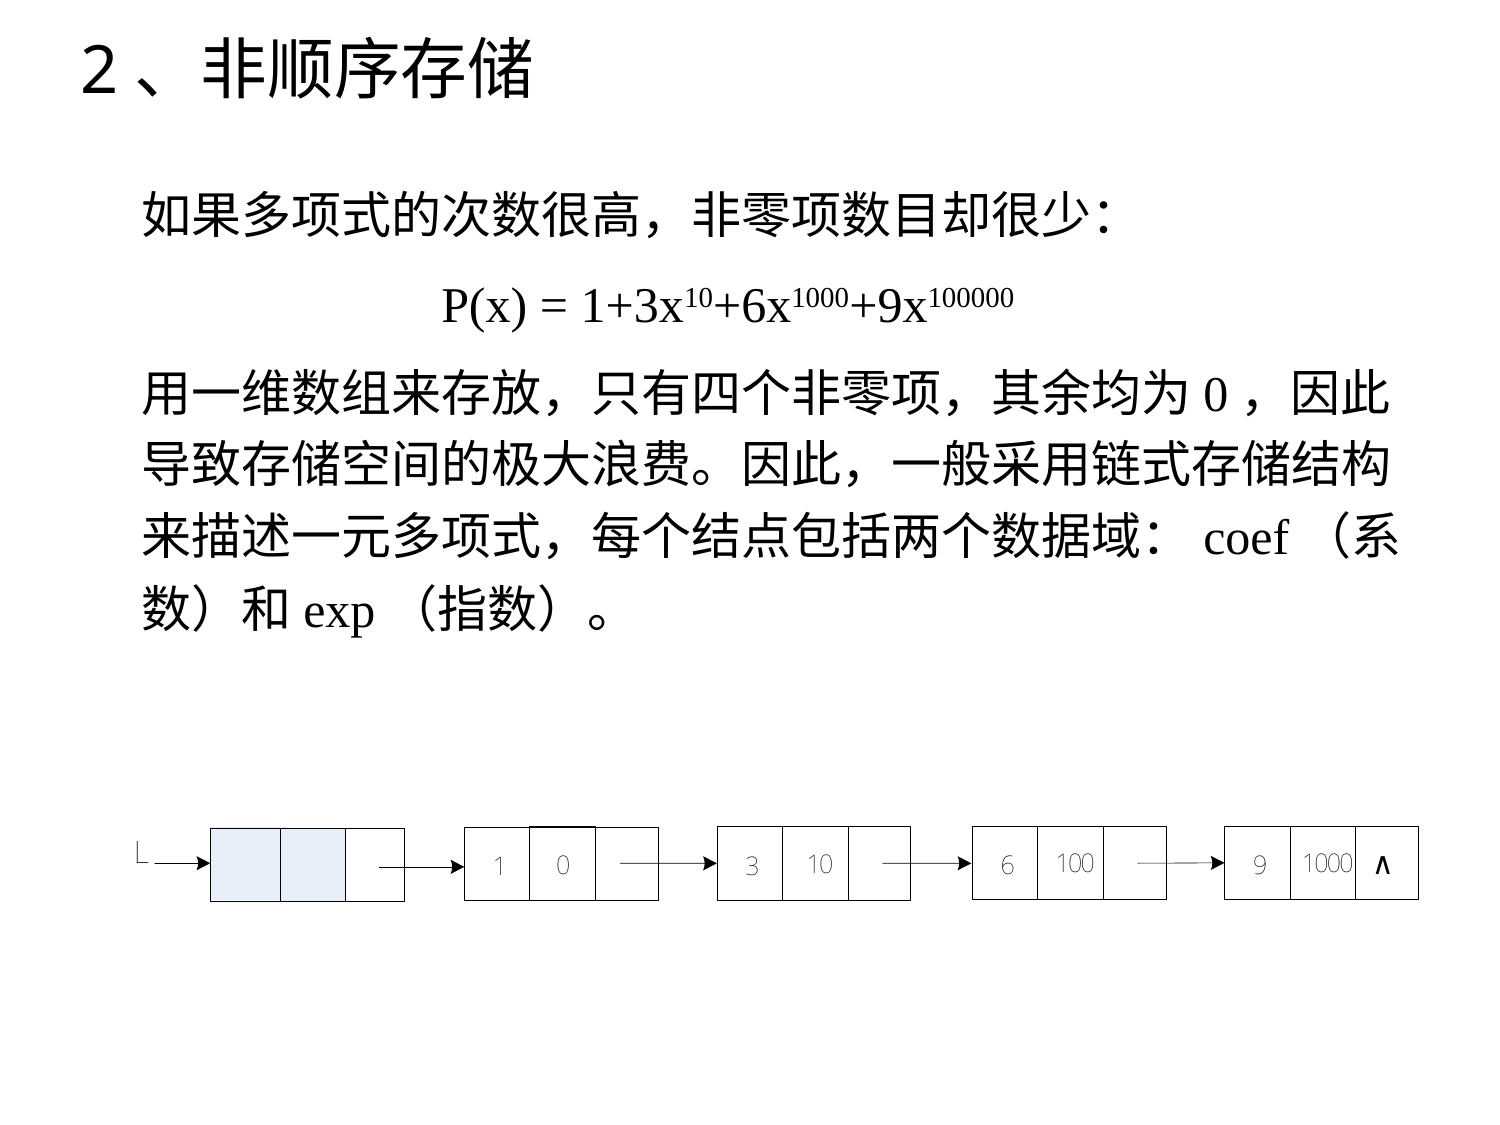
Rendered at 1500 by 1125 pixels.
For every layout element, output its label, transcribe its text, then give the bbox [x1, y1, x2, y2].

list 如果多项式的次数很高，非零项数目却很少： P(x) = 1+3x10+6x1000+9x100000 用一维数组来存放，只有四个非零项，其余均为0，因此导致存储空间的极大浪费。因此，一般采用链式存储结构来描述一元多项式，每个结点包括两个数据域：coef（系数）和exp（指数）。 [70, 164, 1447, 819]
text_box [0, 822, 1500, 906]
title 2、非顺序存储 [64, 8, 1415, 126]
